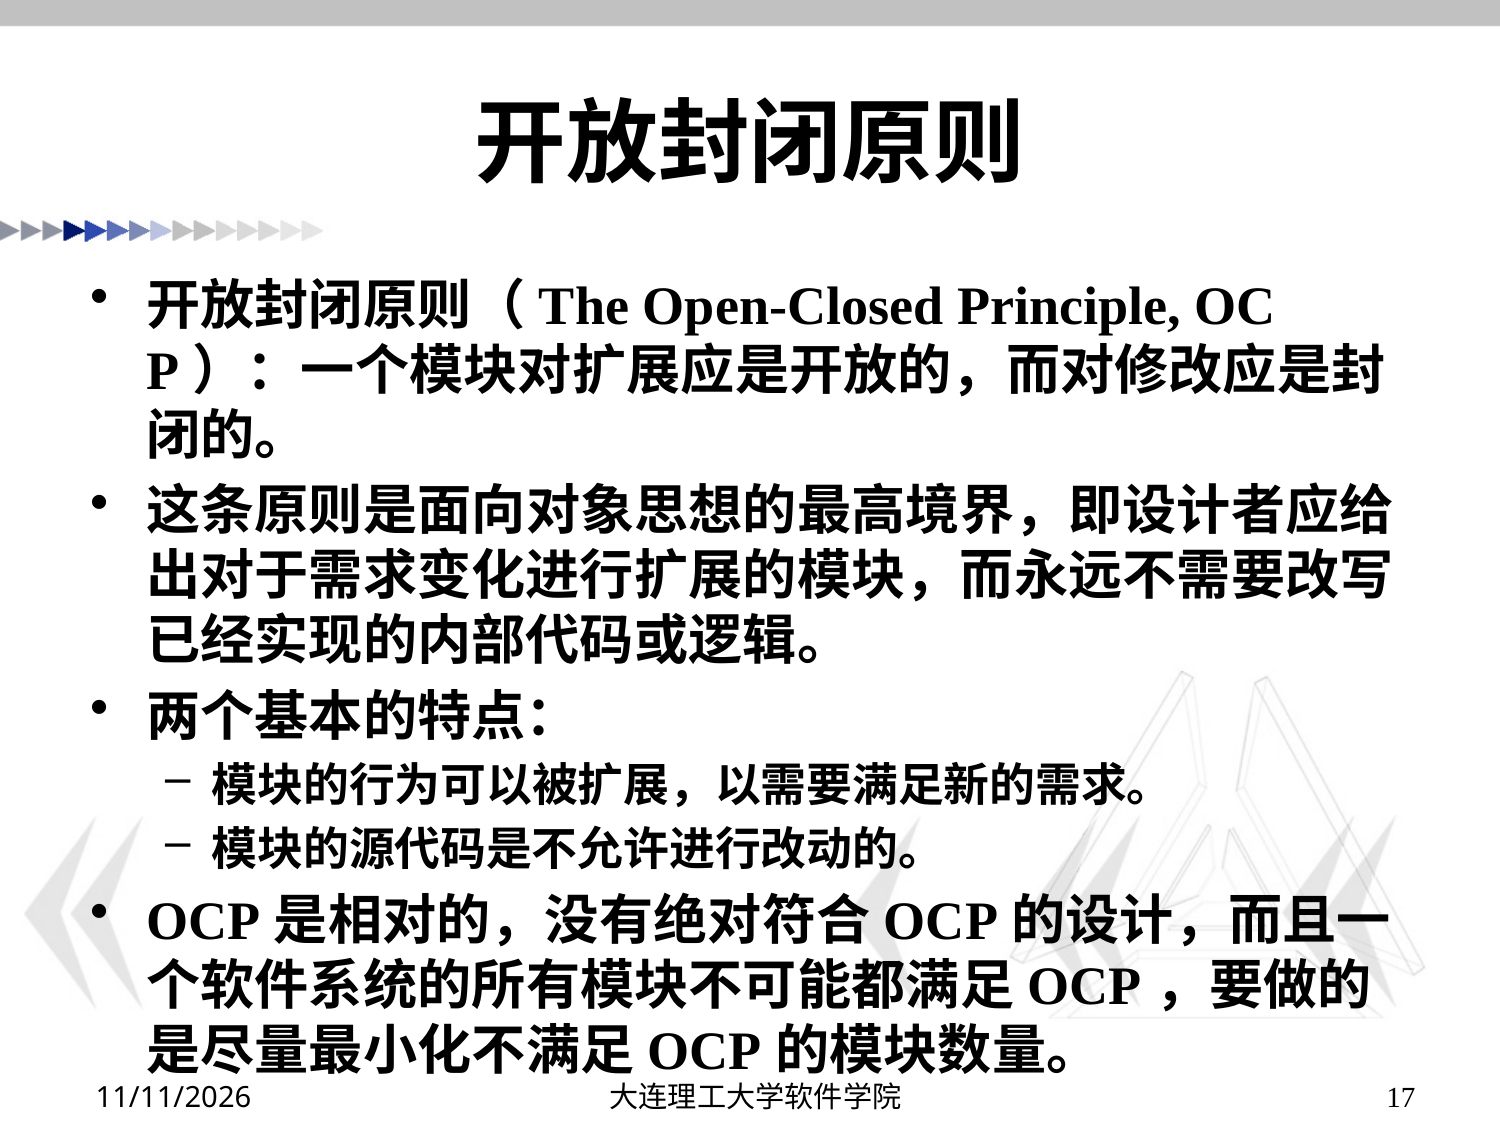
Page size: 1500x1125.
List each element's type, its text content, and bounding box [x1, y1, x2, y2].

slide_number 17 [1080, 1070, 1431, 1114]
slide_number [80, 1070, 431, 1114]
list 开放封闭原则（The Open-Closed Principle, OCP）：一个模块对扩展应是开放的，而对修改应是封闭的。 这条原则是面向对象思想的最高境界，即设计者应给出对于需求变化进行扩展的模块，而永远不需要改写已经实现的内部代码或逻辑。 两个基本的特点： 模块的行为可以被扩展，以需要满足新的需求。 模块的源代码是不允许进行改动的。 OCP是相对的，没有绝对符合OCP的设计，而且一个软件系统的所有模块不可能都满足OCP，要做的是尽量最小化不满足OCP的模块数量。 [74, 262, 1426, 1048]
footer 大连理工大学软件学院 [517, 1070, 994, 1114]
title 开放封闭原则 [74, 44, 1426, 233]
picture [0, 0, 1500, 1125]
